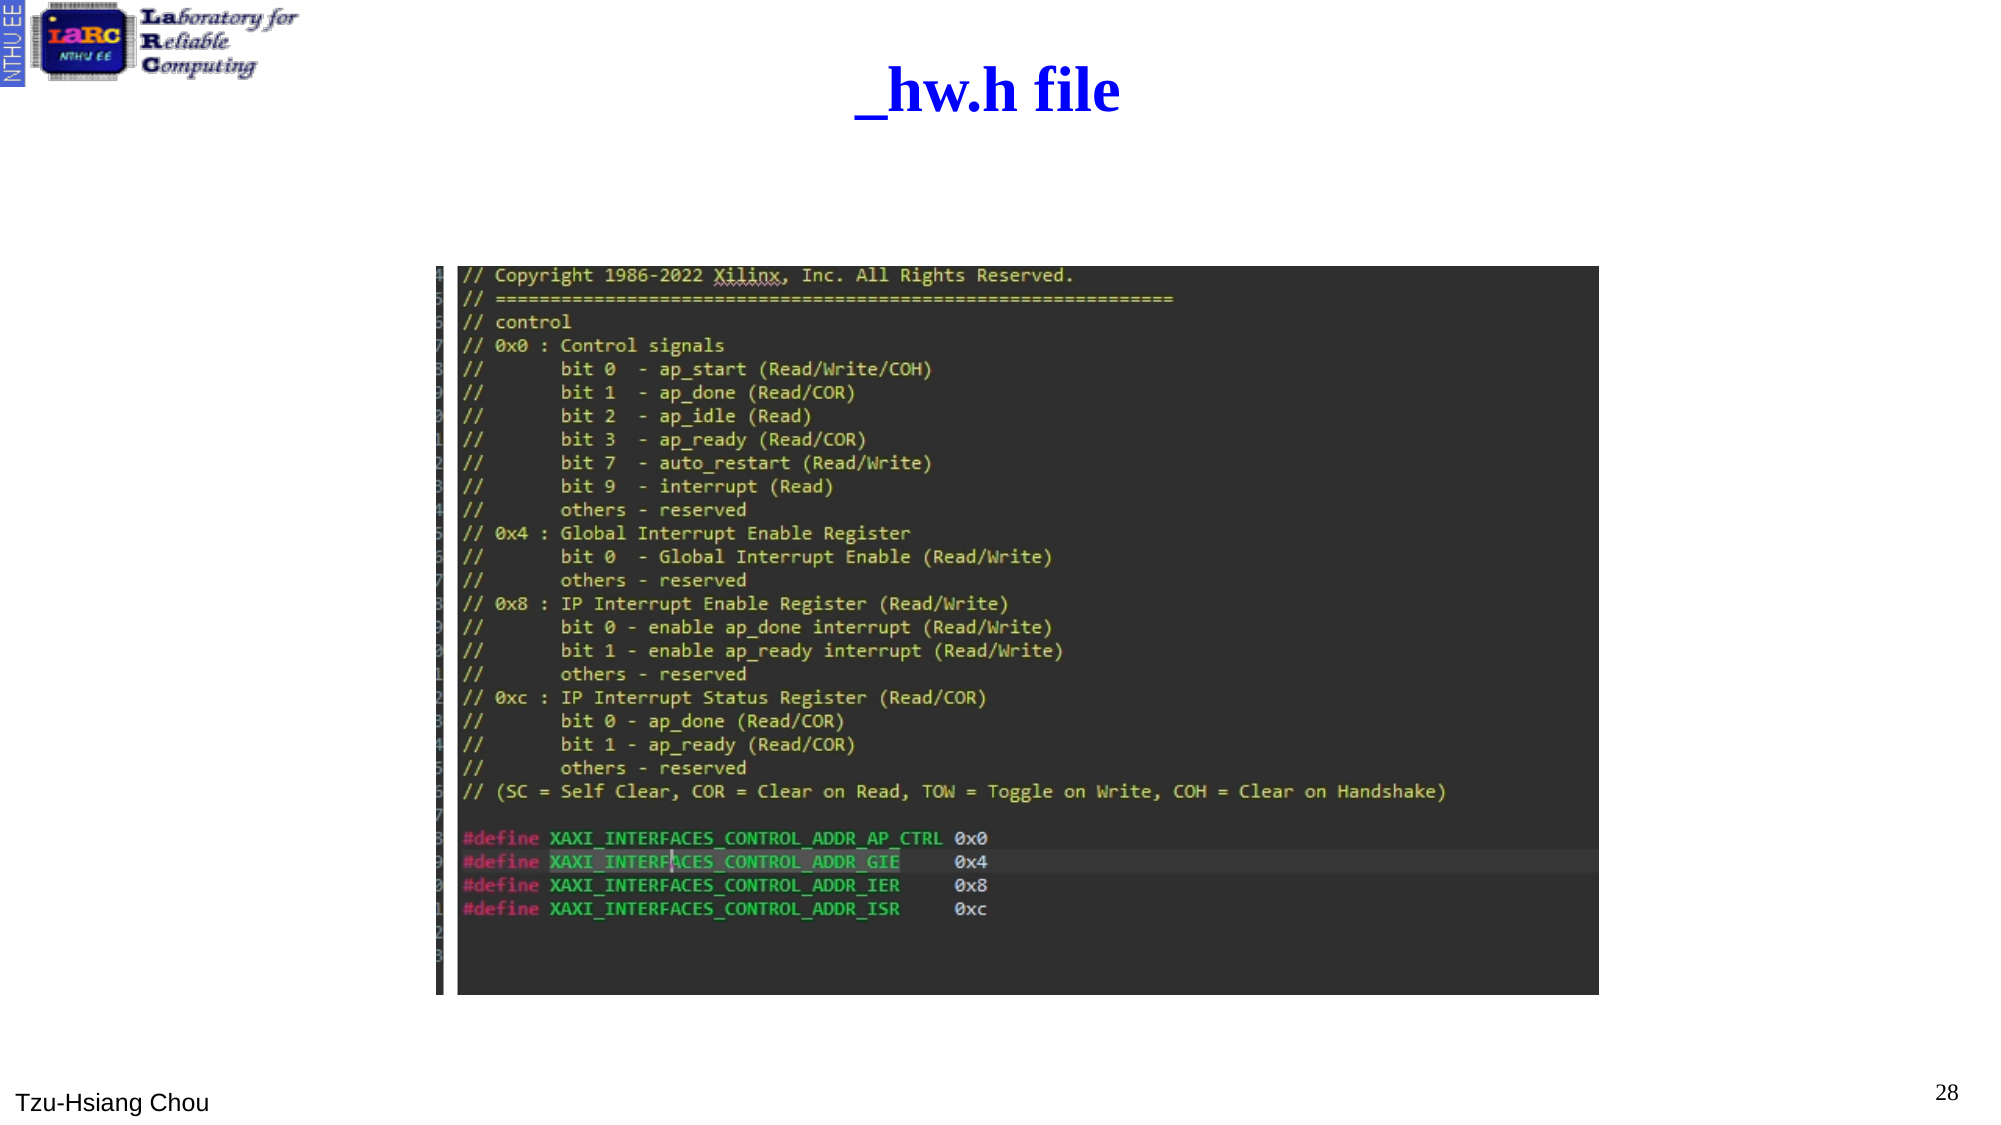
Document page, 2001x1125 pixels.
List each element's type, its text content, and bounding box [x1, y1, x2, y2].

slide_number 28 [1918, 1068, 1976, 1105]
title _hw.h file [69, 6, 1917, 165]
picture [0, 0, 307, 87]
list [435, 266, 1600, 995]
